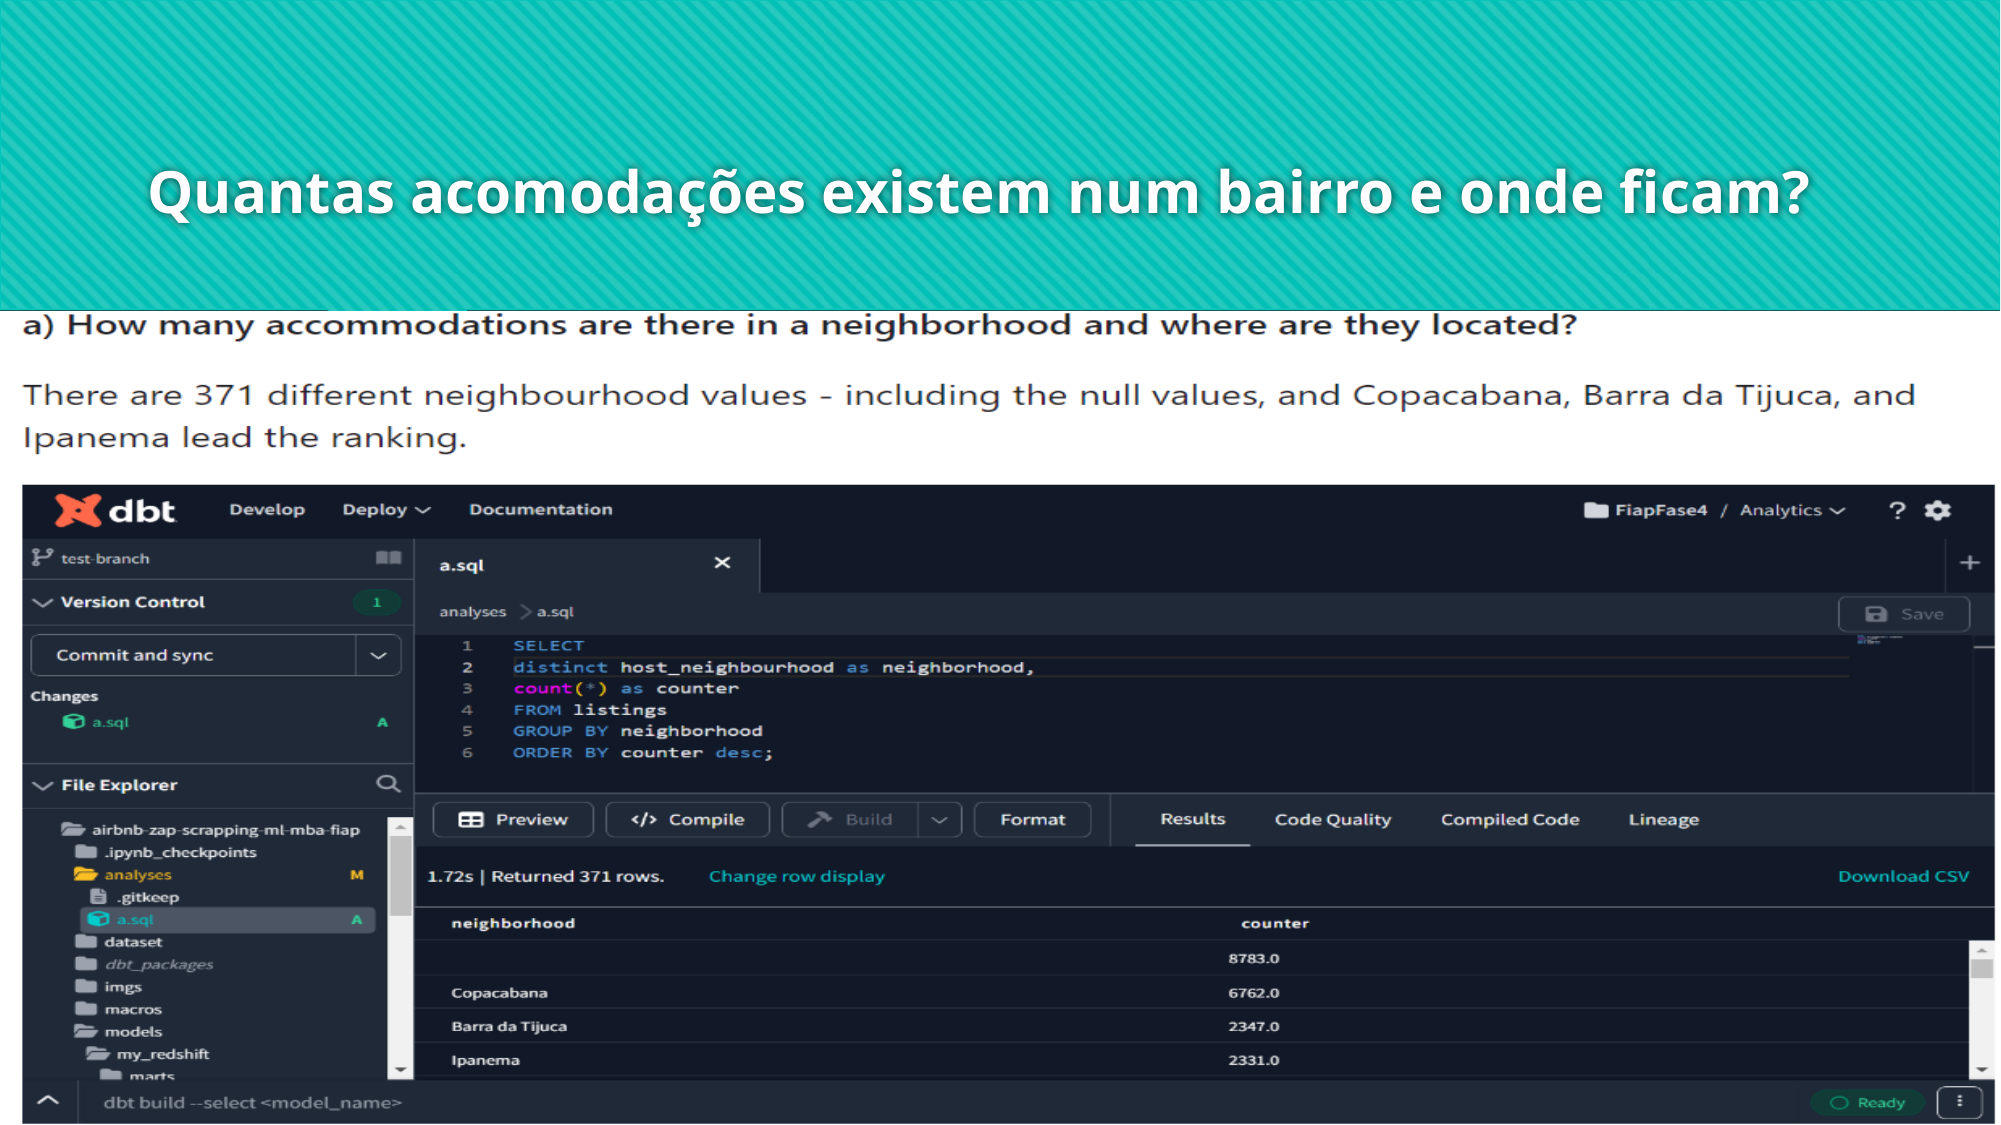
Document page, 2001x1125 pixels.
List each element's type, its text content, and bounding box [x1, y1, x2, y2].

title Quantas acomodações existem num bairro e onde ficam? [132, 73, 1868, 233]
picture [0, 1, 2000, 1125]
